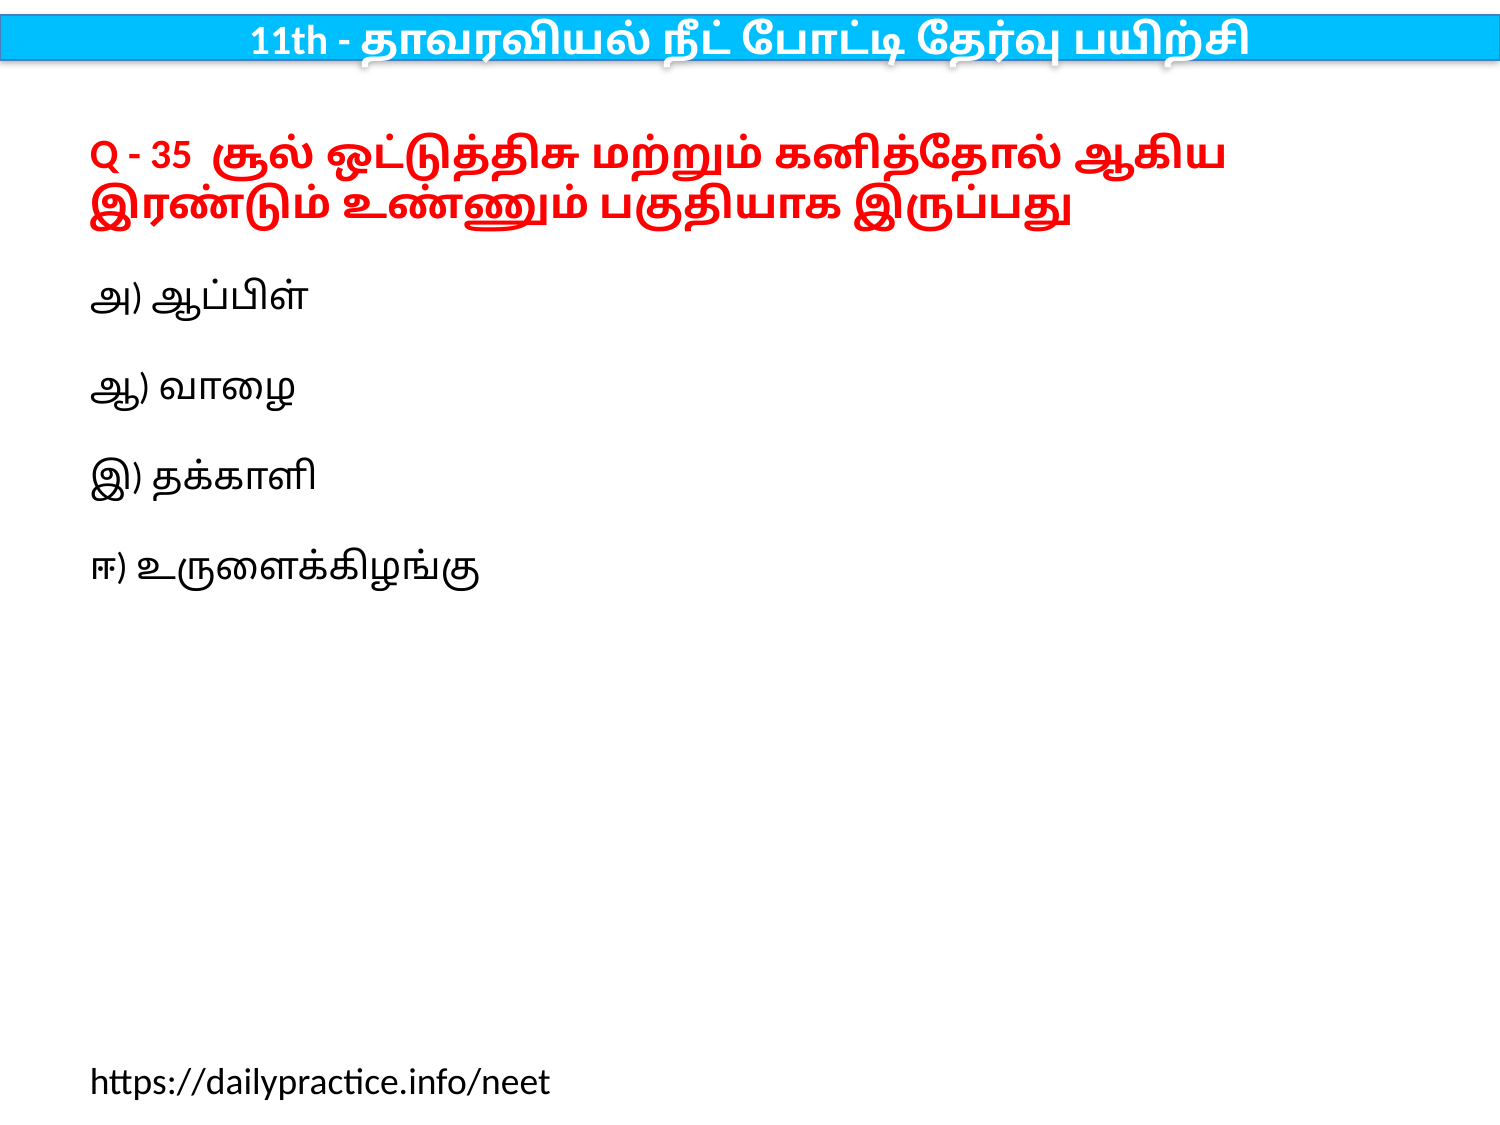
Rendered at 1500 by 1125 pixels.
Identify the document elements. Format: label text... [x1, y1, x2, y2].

text_box 11th - தாவரவியல் நீட் போட்டி தேர்வு பயிற்சி [0, 14, 1500, 61]
text_box https://dailypractice.info/neet [74, 1049, 675, 1110]
text_box Q - 35 சூல் ஒட்டுத்திசு மற்றும் கனித்தோல் ஆகிய இரண்டும் உண்ணும் பகுதியாக இருப்பது அ) ஆப்பிள் ஆ) வாழை இ) தக்காளி ஈ) உருளைக்கிழங்கு [74, 74, 1275, 595]
